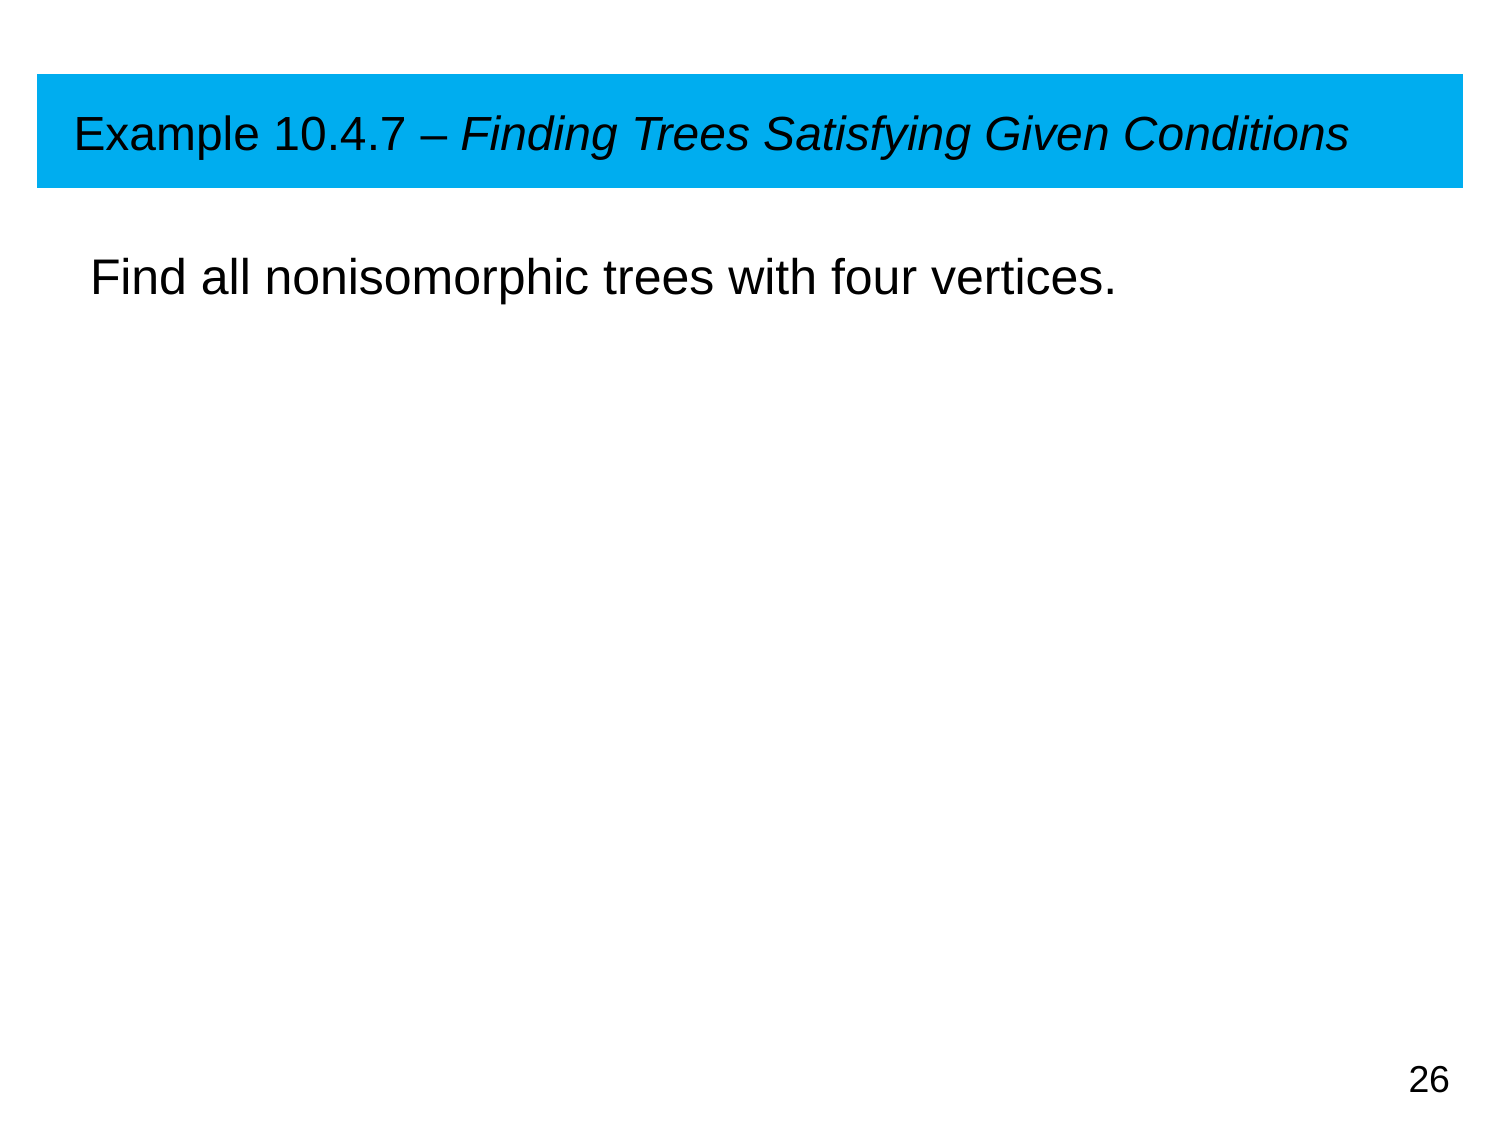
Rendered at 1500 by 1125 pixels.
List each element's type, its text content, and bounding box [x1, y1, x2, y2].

list Find all nonisomorphic trees with four vertices. [75, 237, 1425, 375]
title Example 10.4.7 – Finding Trees Satisfying Given Conditions [58, 37, 1408, 225]
